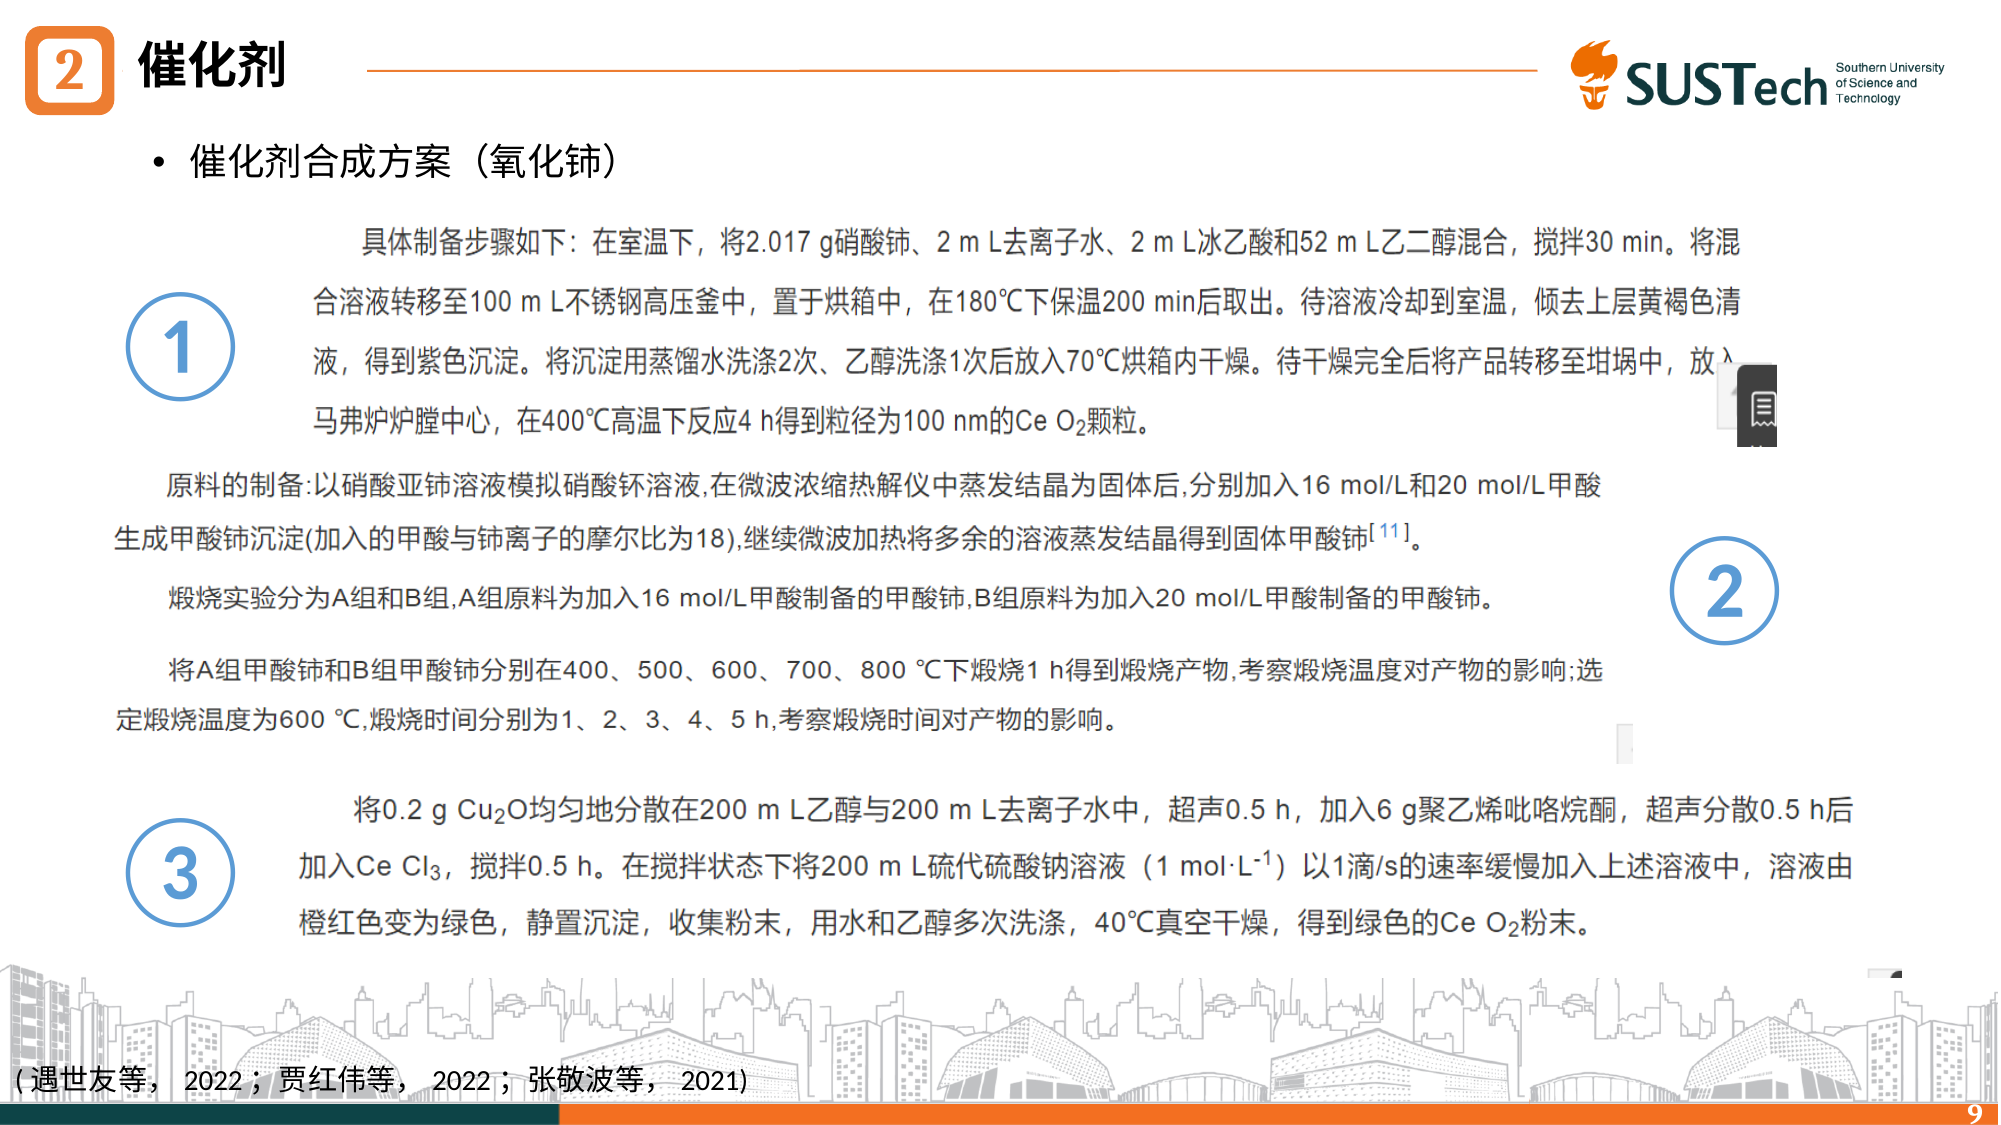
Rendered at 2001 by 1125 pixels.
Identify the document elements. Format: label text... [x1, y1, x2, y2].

picture [1560, 31, 1948, 127]
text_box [84, 444, 1633, 764]
picture [0, 776, 1998, 1125]
text_box (遇世友等，2022；贾红伟等，2022；张敬波等，2021) [0, 1053, 972, 1104]
list 催化剂 [122, 33, 367, 109]
list 2 [26, 27, 114, 115]
list 催化剂合成方案（氧化铈） [137, 136, 1863, 226]
picture [279, 202, 1777, 447]
text_box ③ [91, 788, 271, 939]
text_box ② [1635, 506, 1815, 656]
text_box ① [91, 262, 271, 413]
